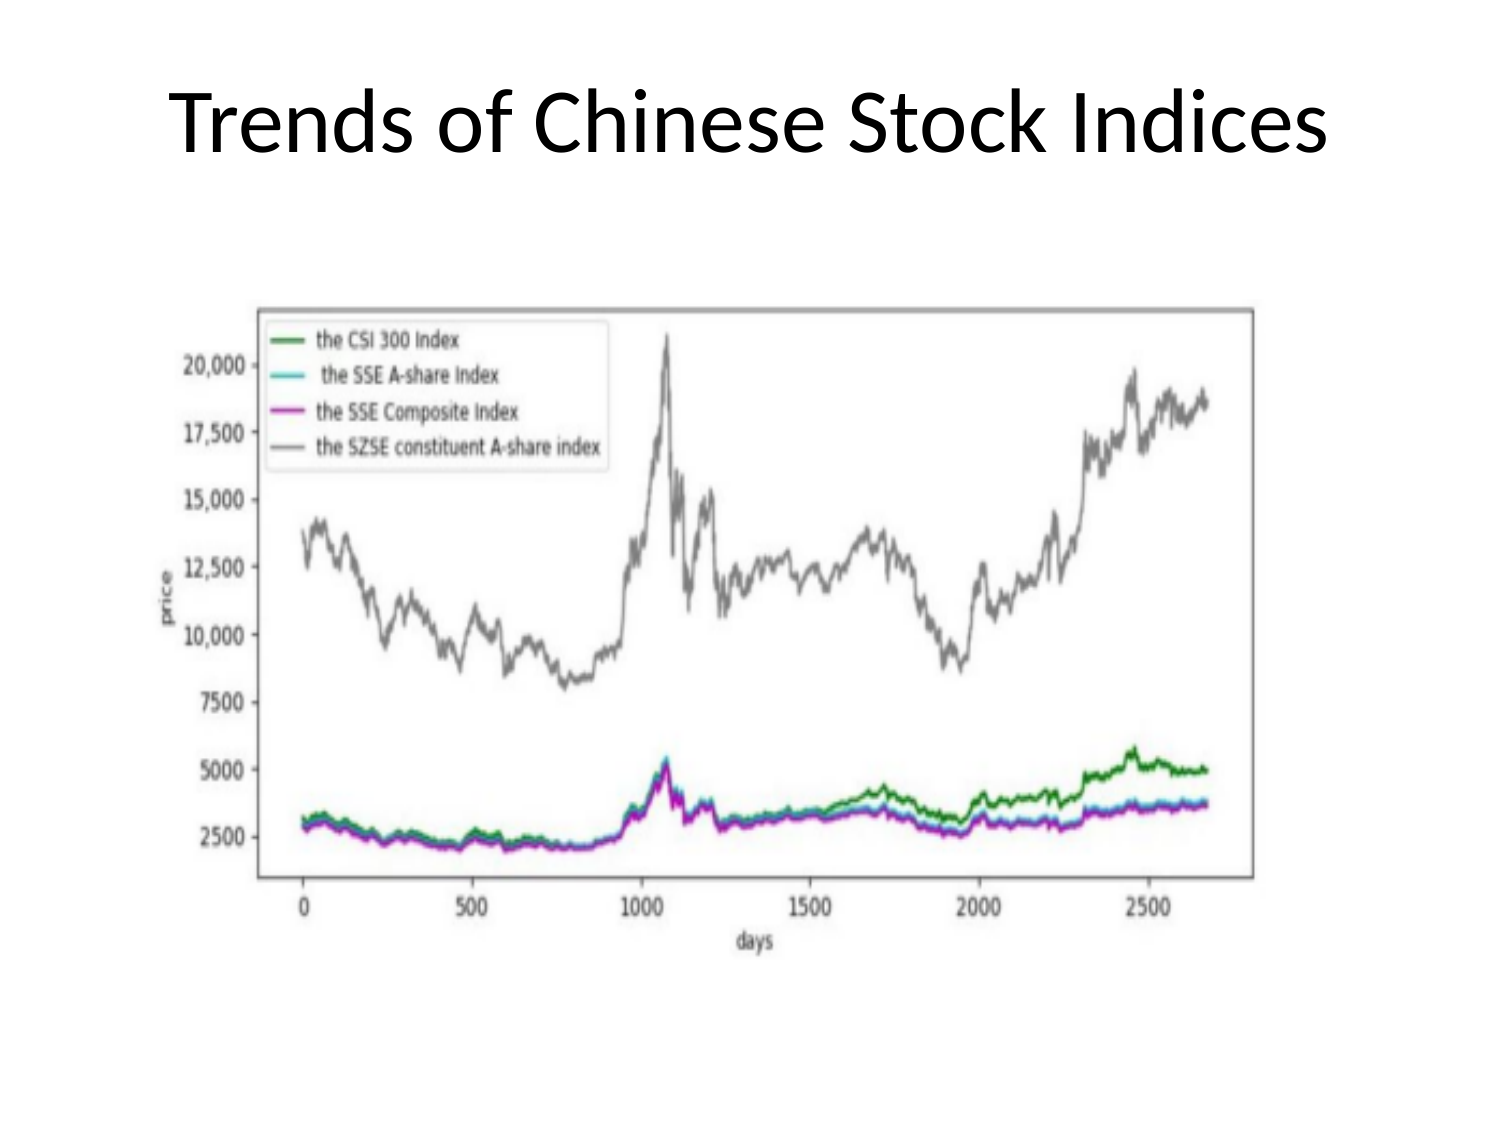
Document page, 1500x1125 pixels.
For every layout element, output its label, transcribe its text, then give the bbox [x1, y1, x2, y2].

picture [149, 299, 1301, 963]
title Trends of Chinese Stock Indices [75, 45, 1425, 188]
